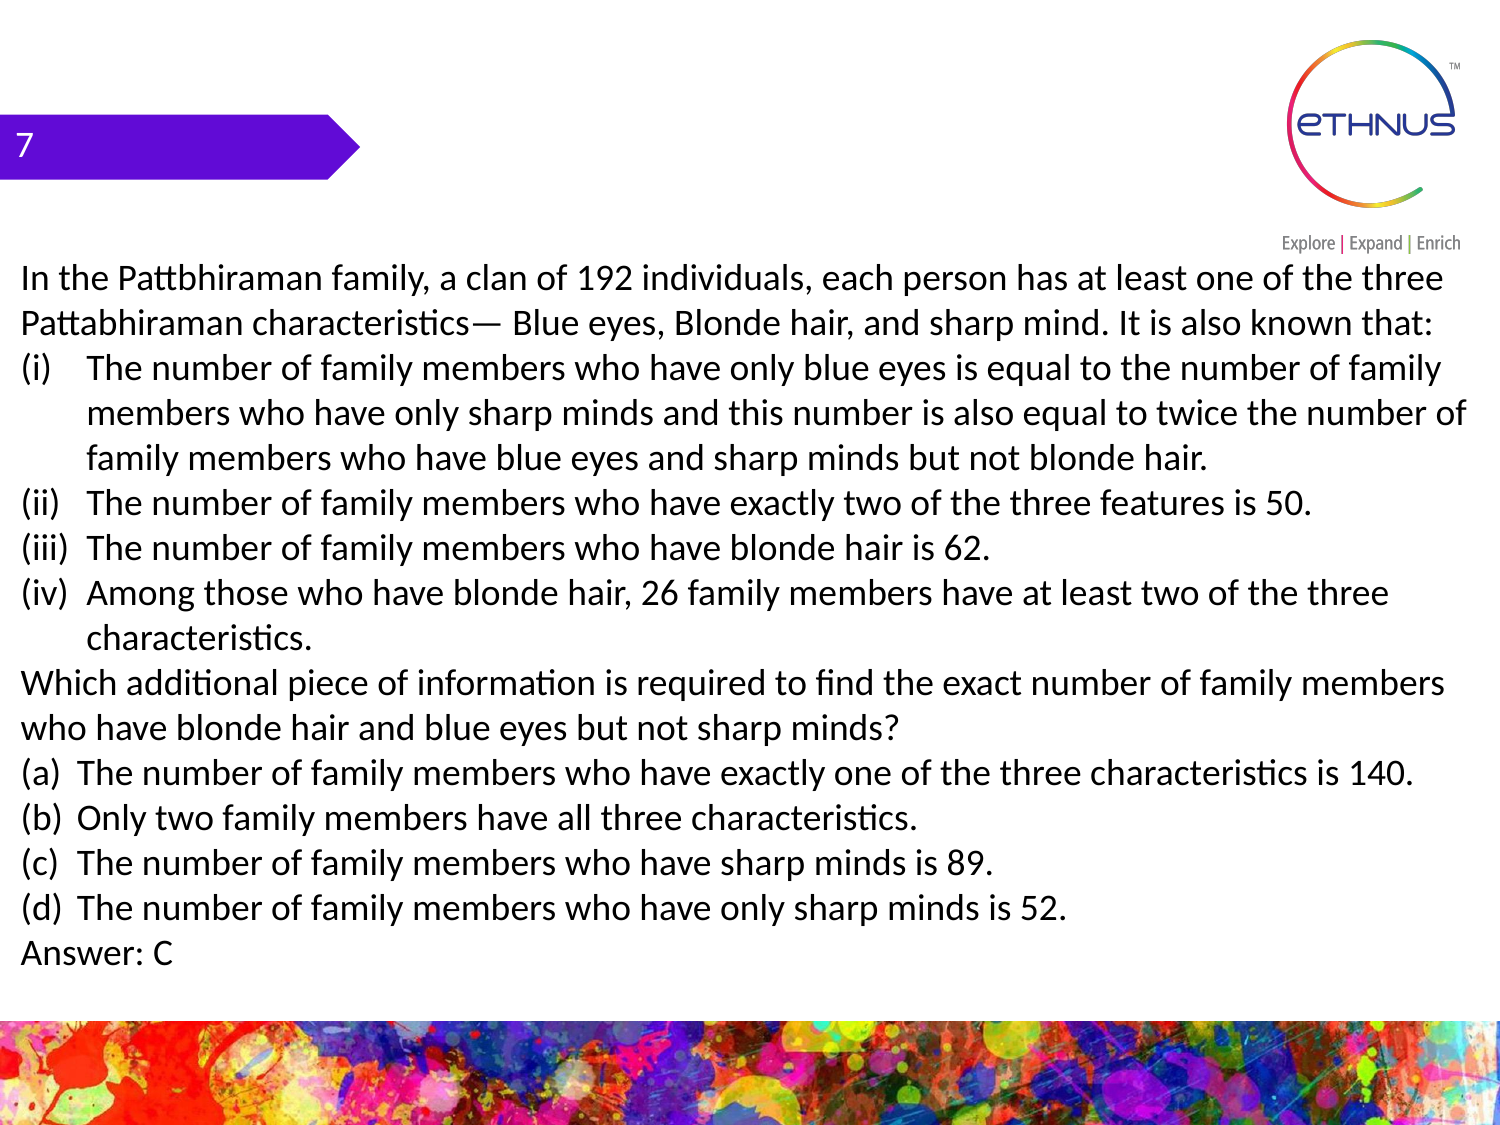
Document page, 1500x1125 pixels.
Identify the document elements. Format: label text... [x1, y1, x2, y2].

list In the Pattbhiraman family, a clan of 192 individuals, each person has at least one of the three Pattabhiraman characteristics— Blue eyes, Blonde hair, and sharp mind. It is also known that: The number of family members who have only blue eyes is equal to the number of family members who have only sharp minds and this number is also equal to twice the number of family members who have blue eyes and sharp minds but not blonde hair. The number of family members who have exactly two of the three features is 50. The number of family members who have blonde hair is 62. Among those who have blonde hair, 26 family members have at least two of the three characteristics. Which additional piece of information is required to find the exact number of family members who have blonde hair and blue eyes but not sharp minds? The number of family members who have exactly one of the three characteristics is 140. Only two family members have all three characteristics. The number of family members who have sharp minds is 89. The number of family members who have only sharp minds is 52. Answer: C [0, 228, 1500, 664]
picture [0, 1021, 1500, 1125]
picture [1283, 40, 1460, 228]
list 7 [0, 114, 324, 177]
